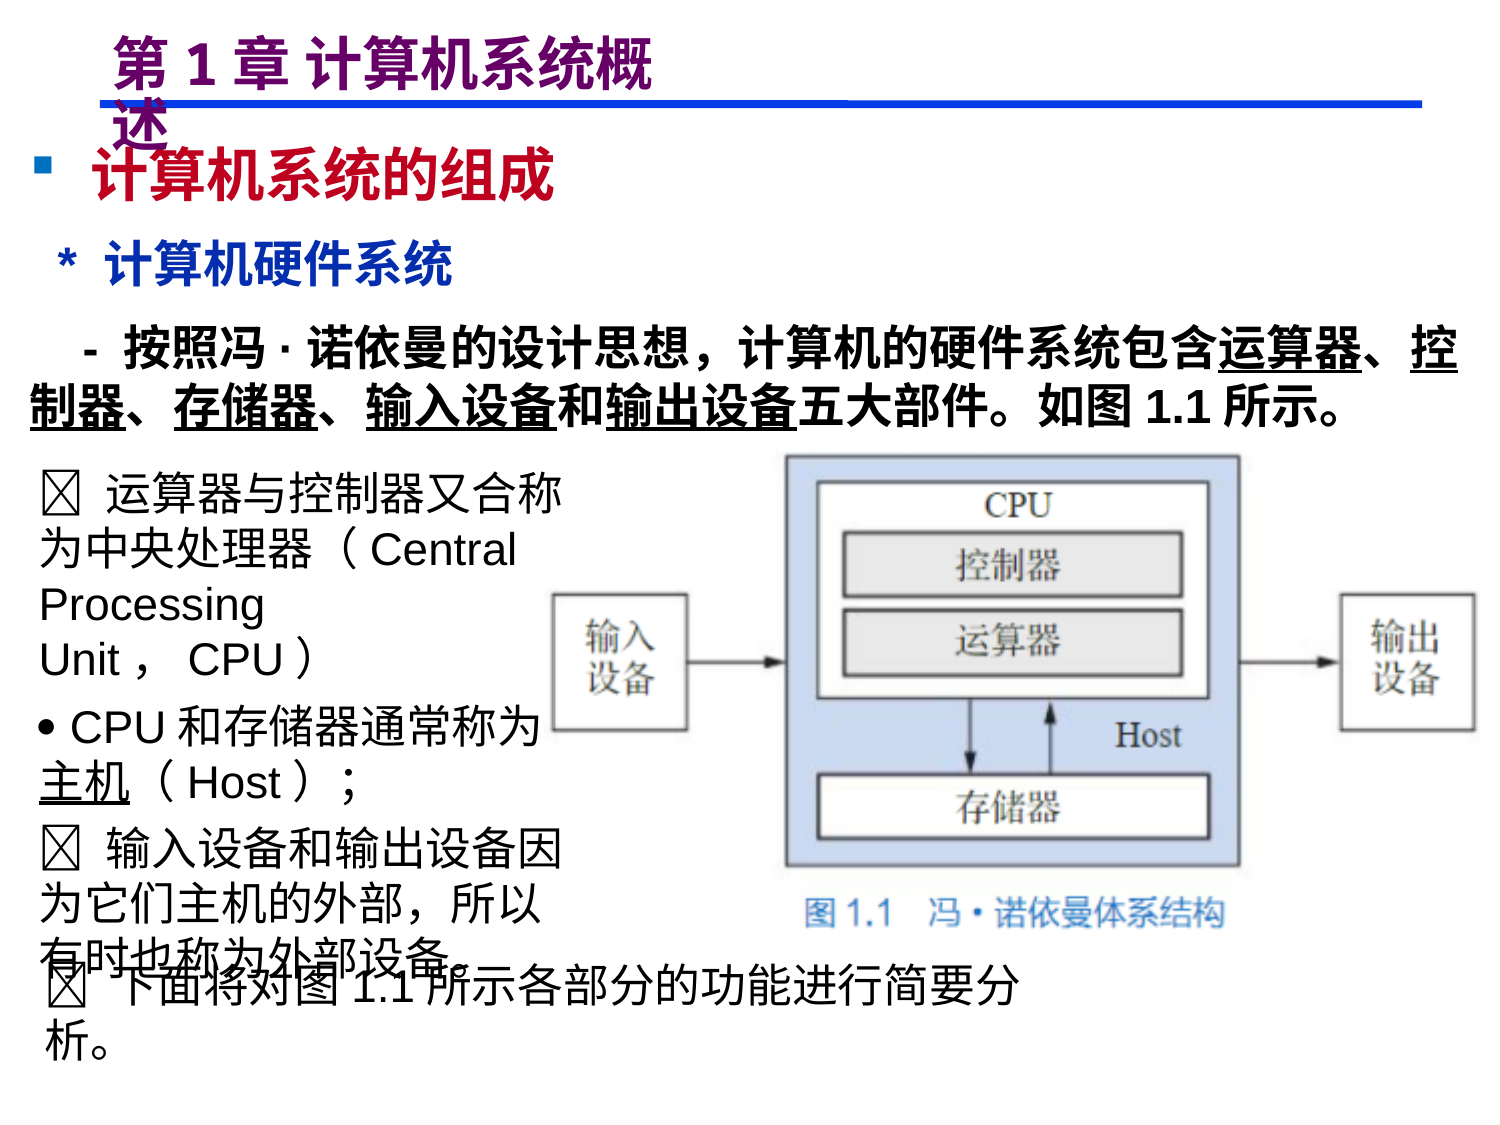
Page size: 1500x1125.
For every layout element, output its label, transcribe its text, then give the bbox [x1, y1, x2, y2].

text_box  下面将对图1.1所示各部分的功能进行简要分析。 [29, 949, 1054, 1027]
text_box  运算器与控制器又合称为中央处理器（Central Processing Unit，CPU）  CPU和存储器通常称为主机（Host）；  输入设备和输出设备因为它们主机的外部，所以有时也称为外部设备。 [23, 457, 542, 939]
picture [544, 439, 1480, 932]
title 第1章 计算机系统概述 [100, 32, 710, 230]
subtitle 计算机系统的组成 * 计算机硬件系统 - 按照冯·诺依曼的设计思想，计算机的硬件系统包含运算器、控制器、存储器、输入设备和输出设备五大部件。如图1.1所示。 [14, 129, 1481, 449]
